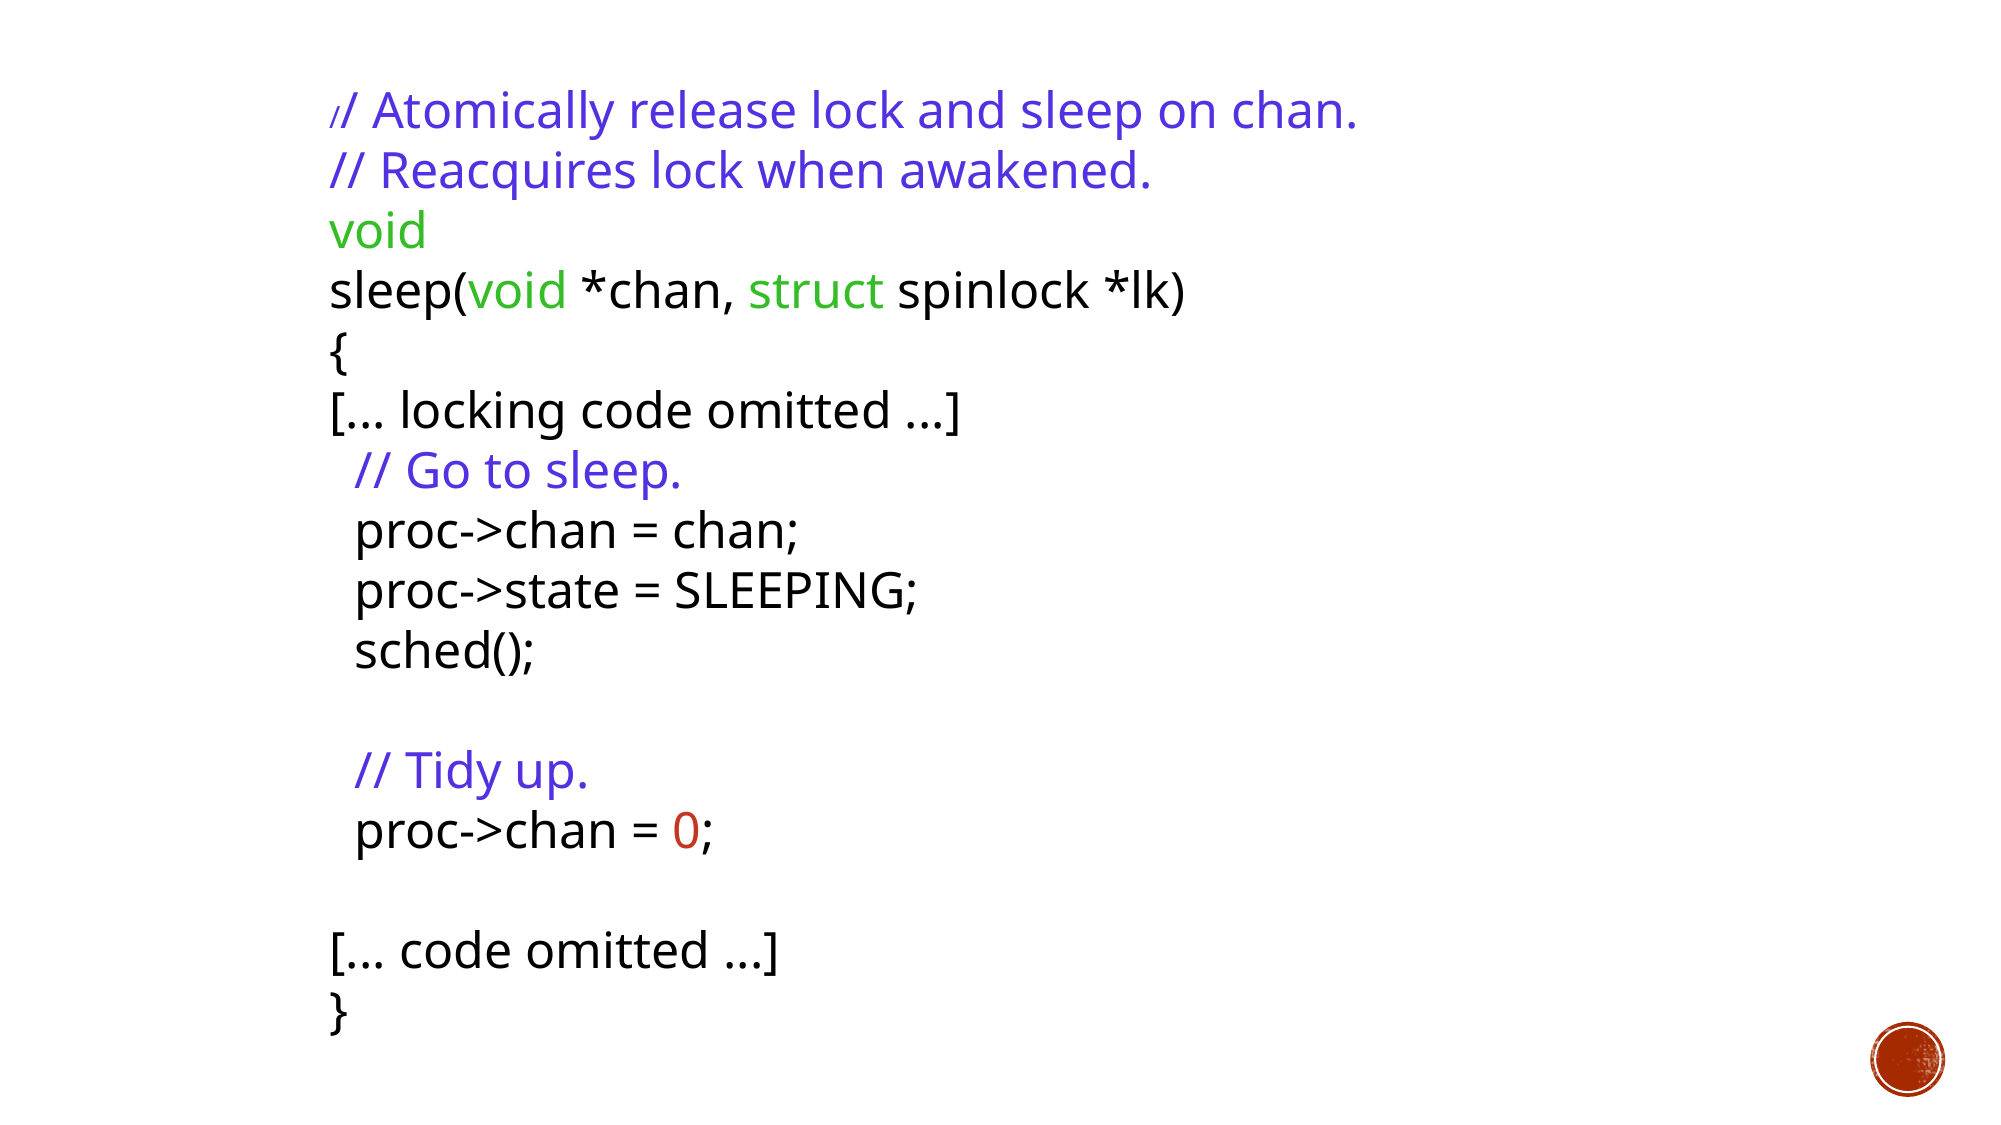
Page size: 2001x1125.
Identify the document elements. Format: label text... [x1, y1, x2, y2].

text_box // Atomically release lock and sleep on chan. // Reacquires lock when awakened. void sleep(void *chan, struct spinlock *lk) { [... locking code omitted ...] // Go to sleep. proc->chan = chan; proc->state = SLEEPING; sched(); // Tidy up. proc->chan = 0; [... code omitted ...] } [323, 72, 1414, 1044]
